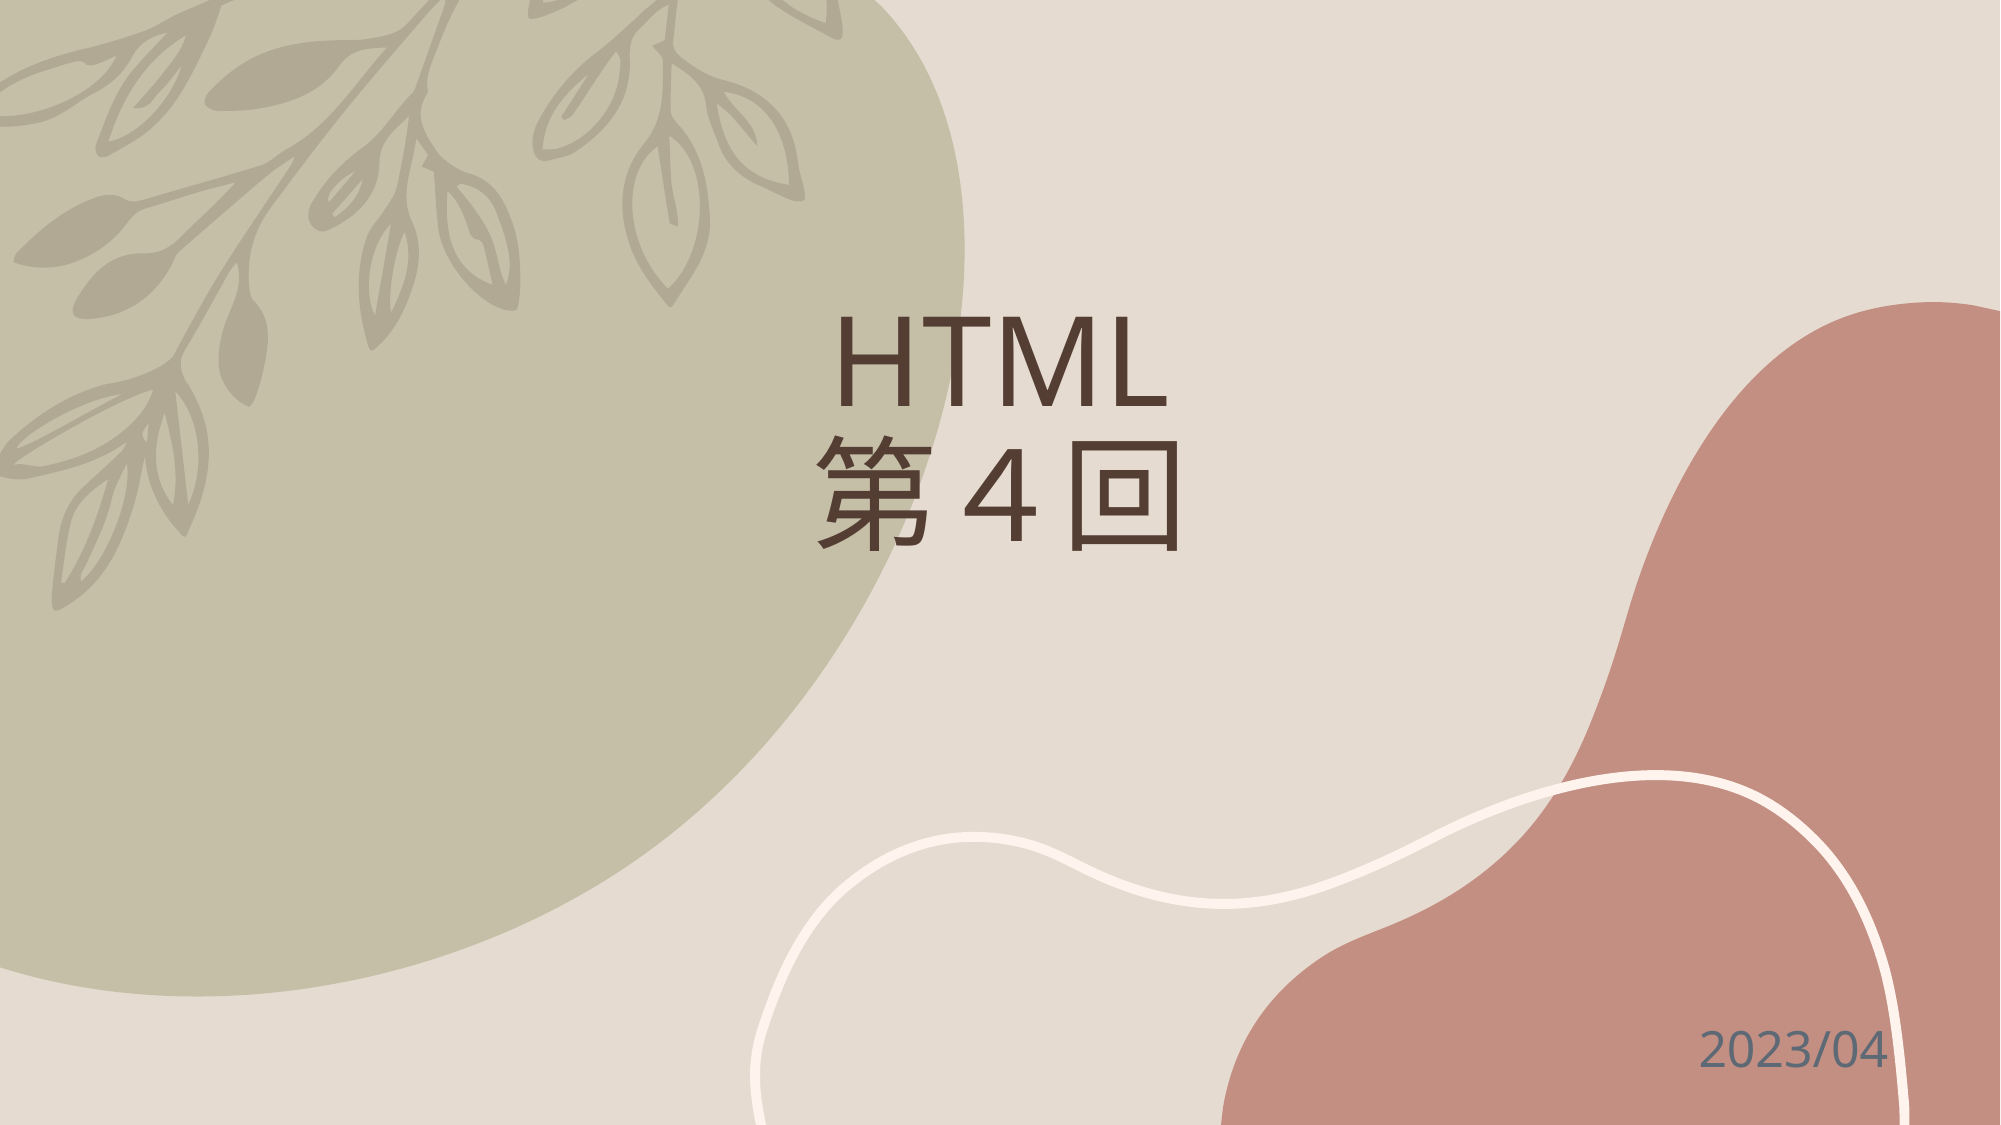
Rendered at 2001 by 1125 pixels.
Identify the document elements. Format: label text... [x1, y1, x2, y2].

title HTML 第４回 [249, 184, 1750, 576]
subtitle 2023/04 [1603, 1016, 1983, 1107]
